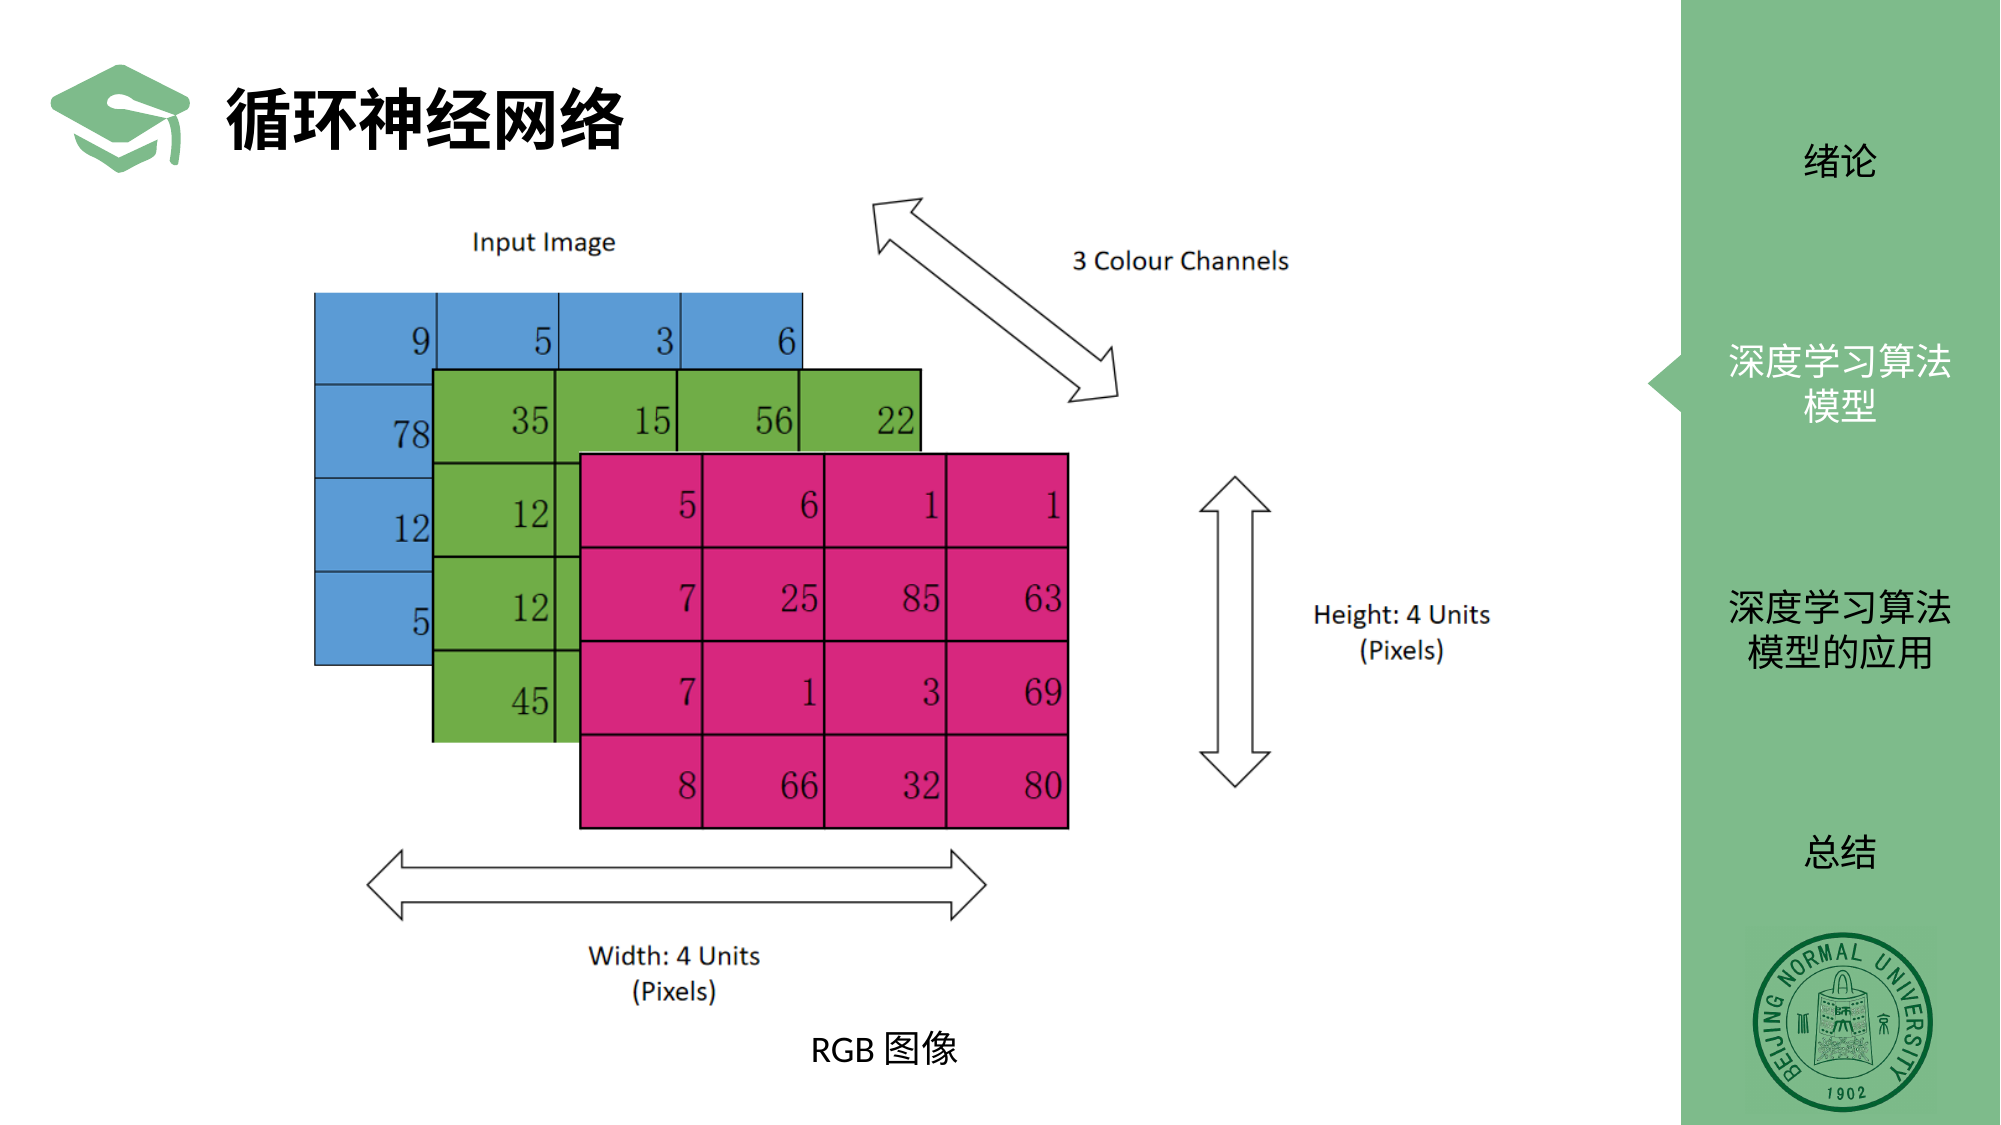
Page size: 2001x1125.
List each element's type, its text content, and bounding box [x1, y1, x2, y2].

picture [271, 190, 1499, 1018]
text_box [49, 63, 191, 167]
text_box 循环神经网络 [210, 70, 641, 165]
text_box RGB图像 [796, 1018, 974, 1077]
text_box [1647, 353, 1683, 414]
text_box 深度学习算法 模型 [1713, 330, 1969, 436]
text_box [1681, 0, 2000, 1125]
text_box [72, 131, 160, 174]
text_box 总结 [1788, 821, 1894, 882]
text_box 绪论 [1788, 130, 1894, 191]
text_box 深度学习算法 模型的应用 [1713, 576, 1969, 681]
picture [1745, 926, 1937, 1114]
